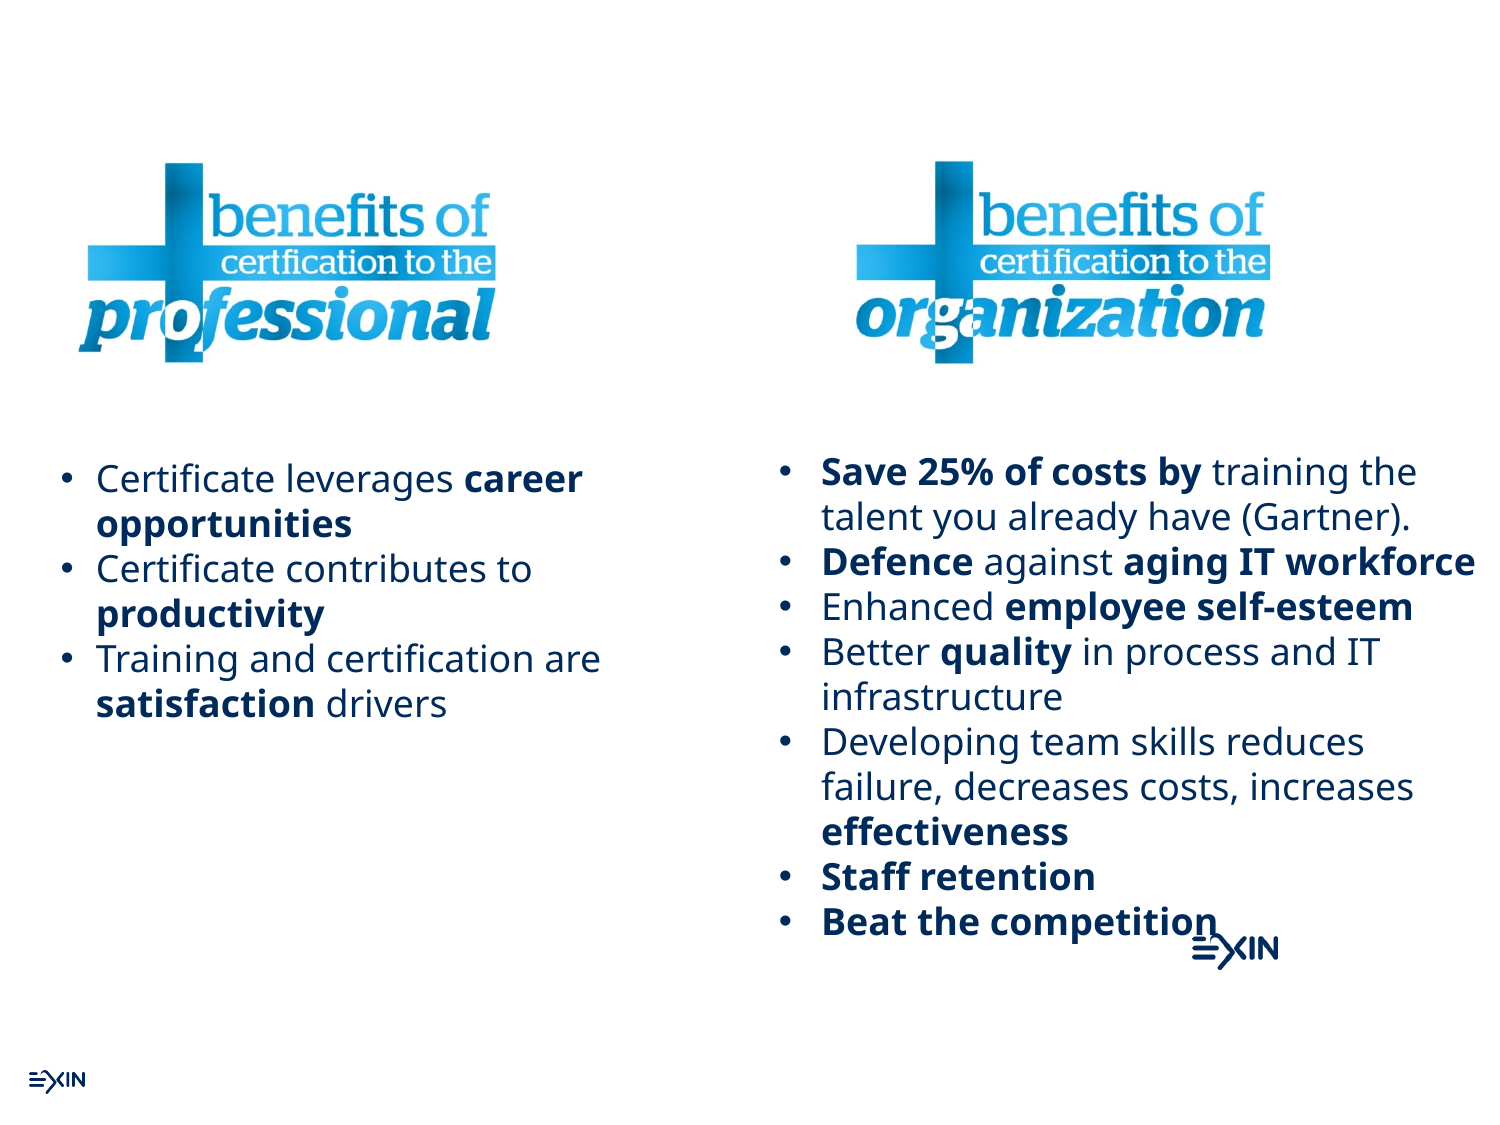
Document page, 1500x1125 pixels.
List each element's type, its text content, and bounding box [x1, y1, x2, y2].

picture [75, 158, 501, 368]
text_box Certificate leverages career opportunities Certificate contributes to productivity Training and certification are satisfaction drivers [45, 447, 701, 733]
text_box Save 25% of costs by training the talent you already have (Gartner). Defence against aging IT workforce Enhanced employee self-esteem Better quality in process and IT infrastructure Developing team skills reduces failure, decreases costs, increases effectiveness Staff retention Beat the competition [764, 440, 1500, 996]
picture [29, 1070, 85, 1094]
picture [1192, 933, 1278, 971]
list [848, 158, 1278, 368]
